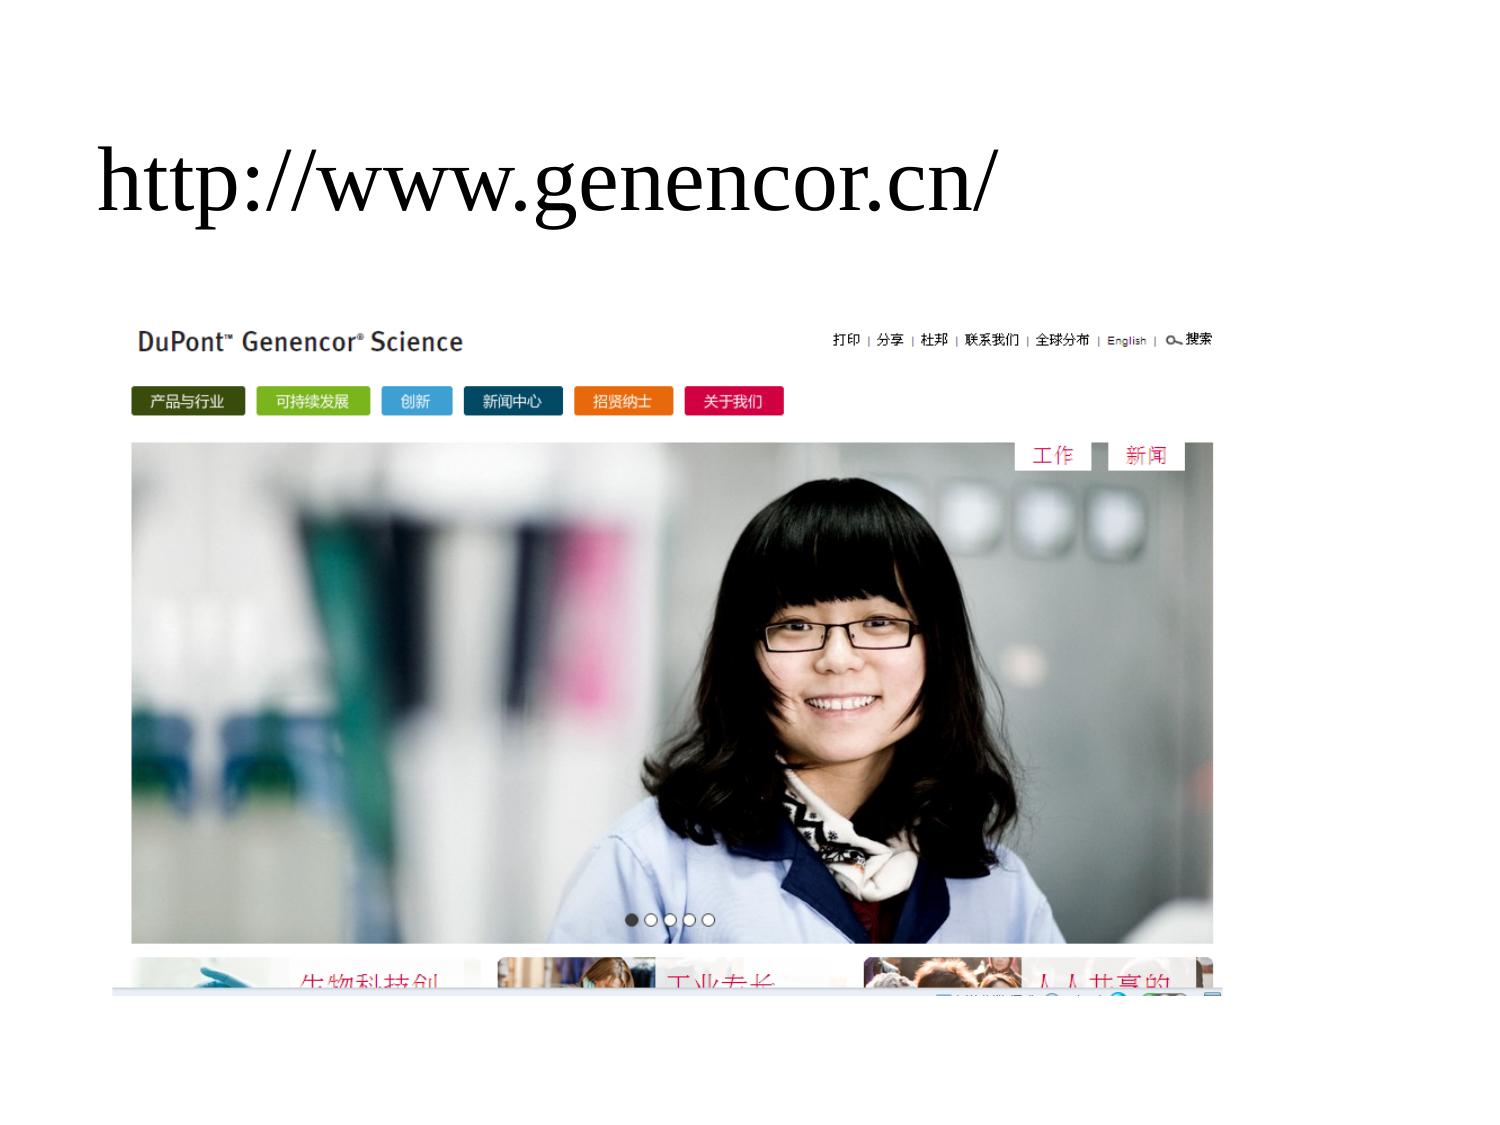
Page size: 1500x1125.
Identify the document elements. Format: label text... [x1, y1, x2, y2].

picture [112, 314, 1223, 996]
title http://www.genencor.cn/ [53, 101, 1046, 246]
